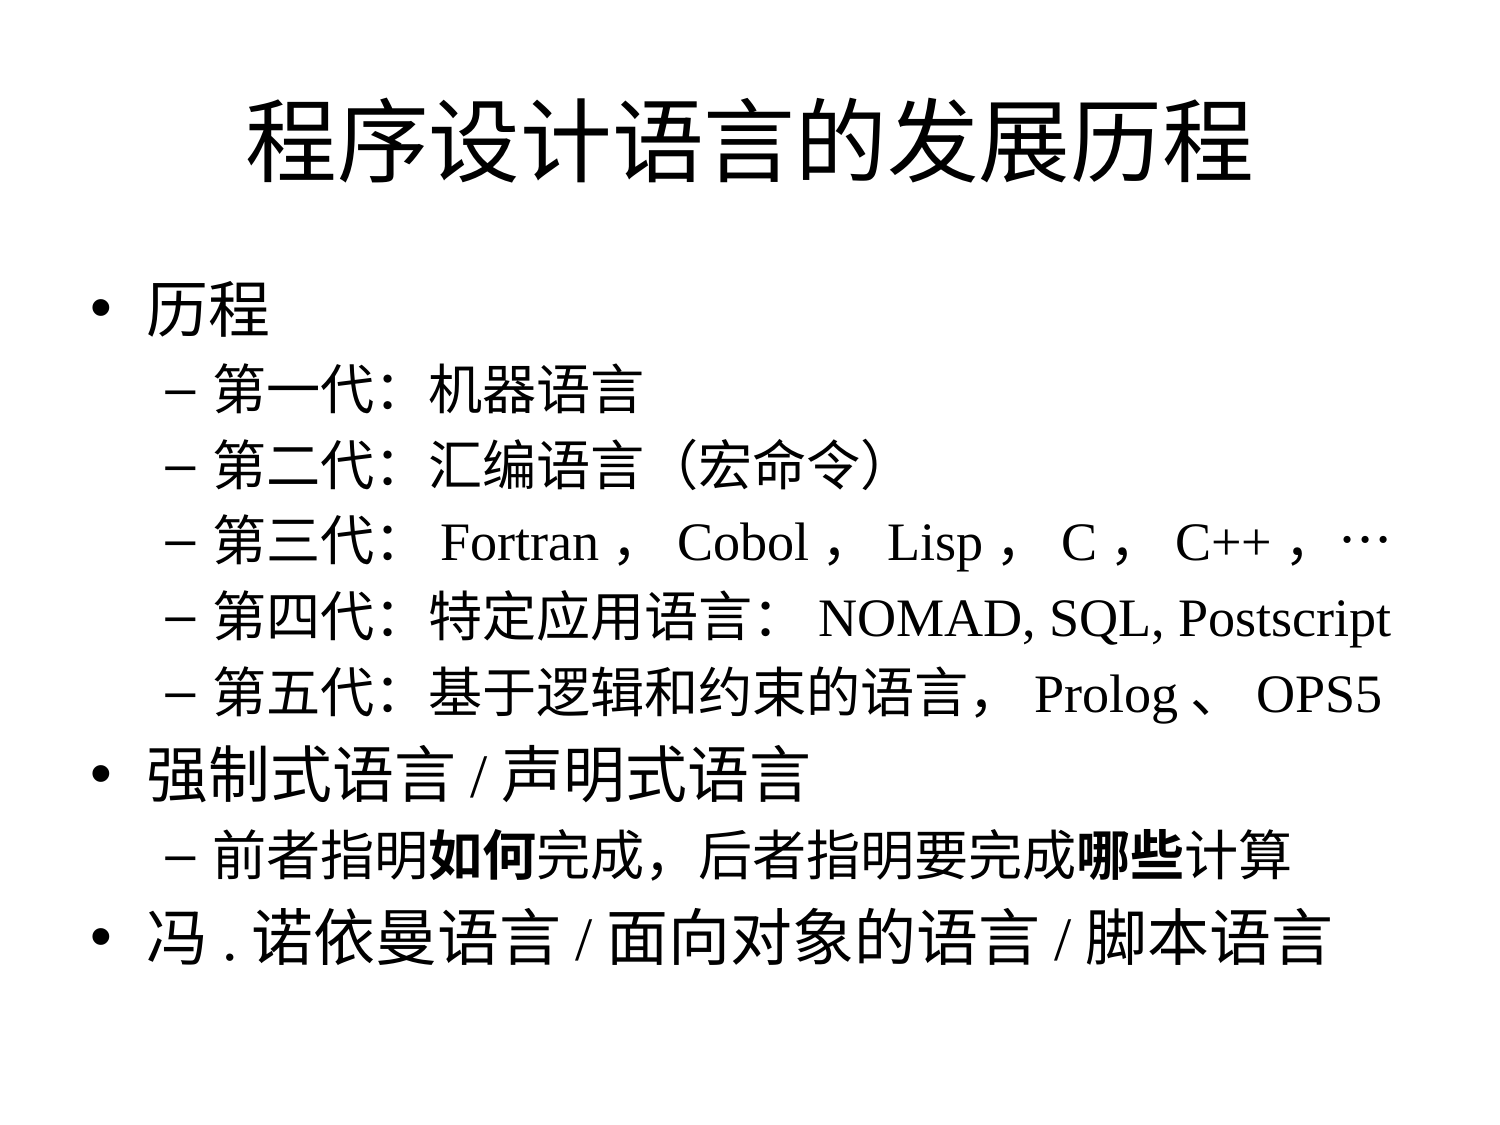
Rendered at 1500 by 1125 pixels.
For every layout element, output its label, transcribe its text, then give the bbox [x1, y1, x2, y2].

title 程序设计语言的发展历程 [75, 45, 1425, 233]
list 历程 第一代：机器语言 第二代：汇编语言（宏命令） 第三代：Fortran，Cobol，Lisp，C，C++，… 第四代：特定应用语言：NOMAD, SQL, Postscript 第五代：基于逻辑和约束的语言，Prolog、OPS5 强制式语言/声明式语言 前者指明如何完成，后者指明要完成哪些计算 冯.诺依曼语言/面向对象的语言/脚本语言 [75, 262, 1425, 1005]
